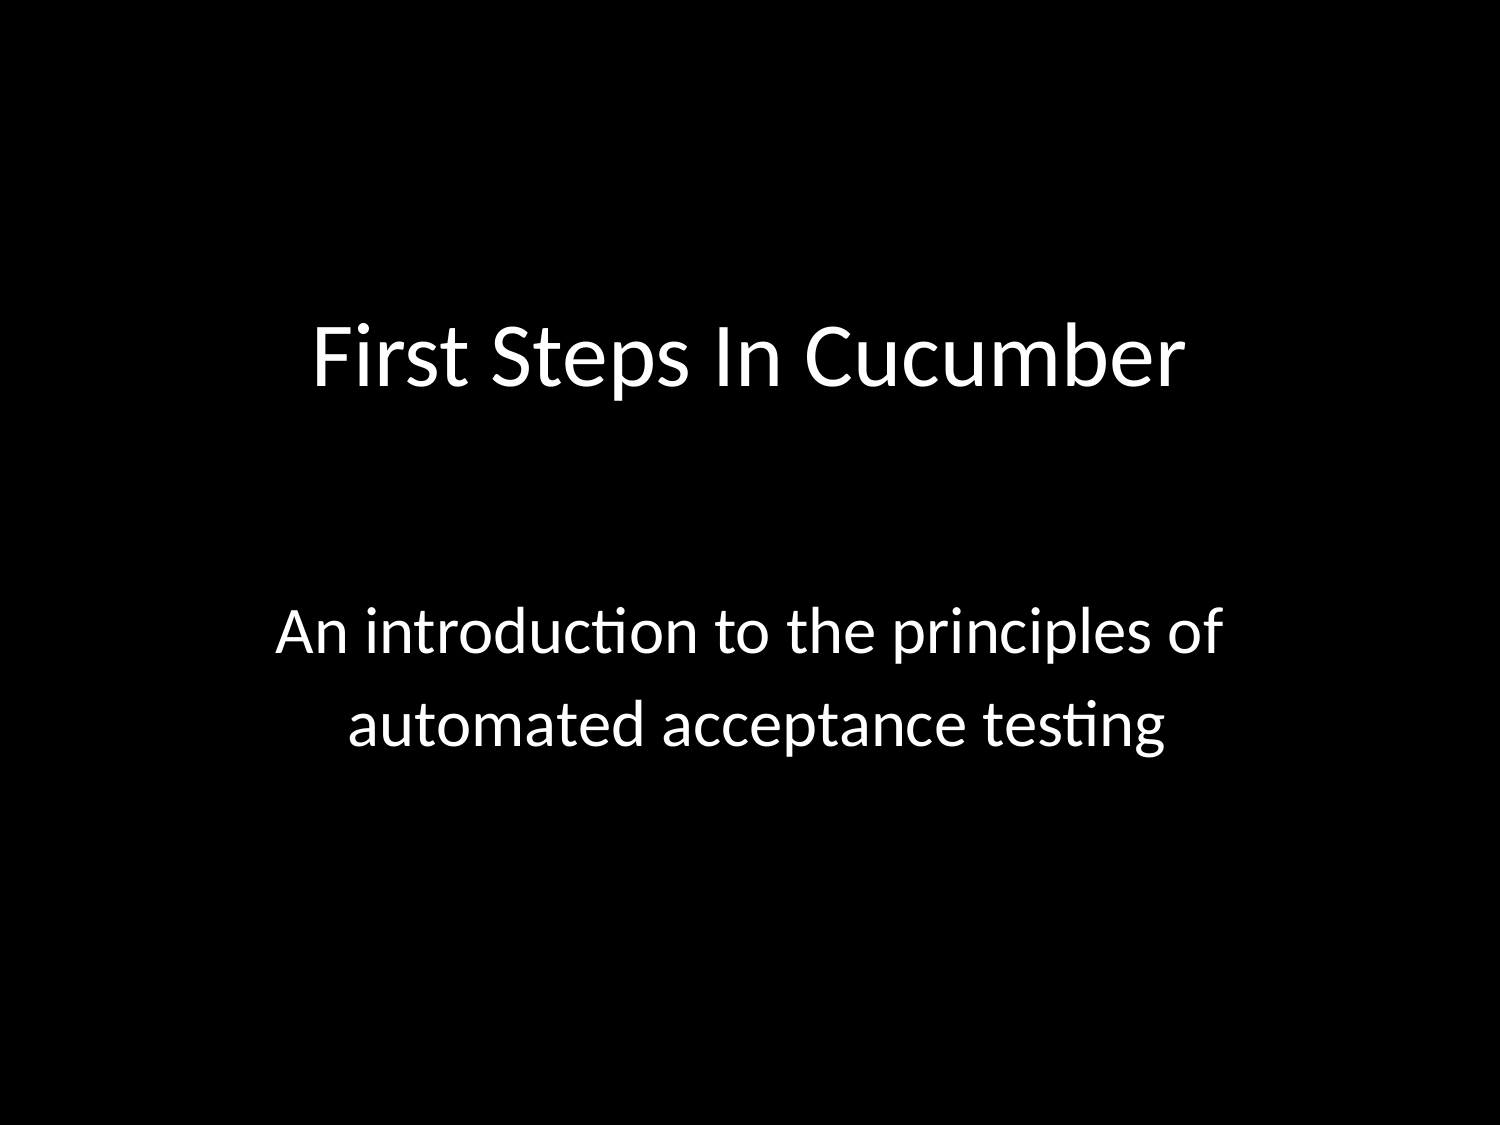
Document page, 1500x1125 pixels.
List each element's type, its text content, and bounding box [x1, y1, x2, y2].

subtitle An introduction to the principles of automated acceptance testing [225, 579, 1275, 867]
title First Steps In Cucumber [112, 228, 1388, 470]
